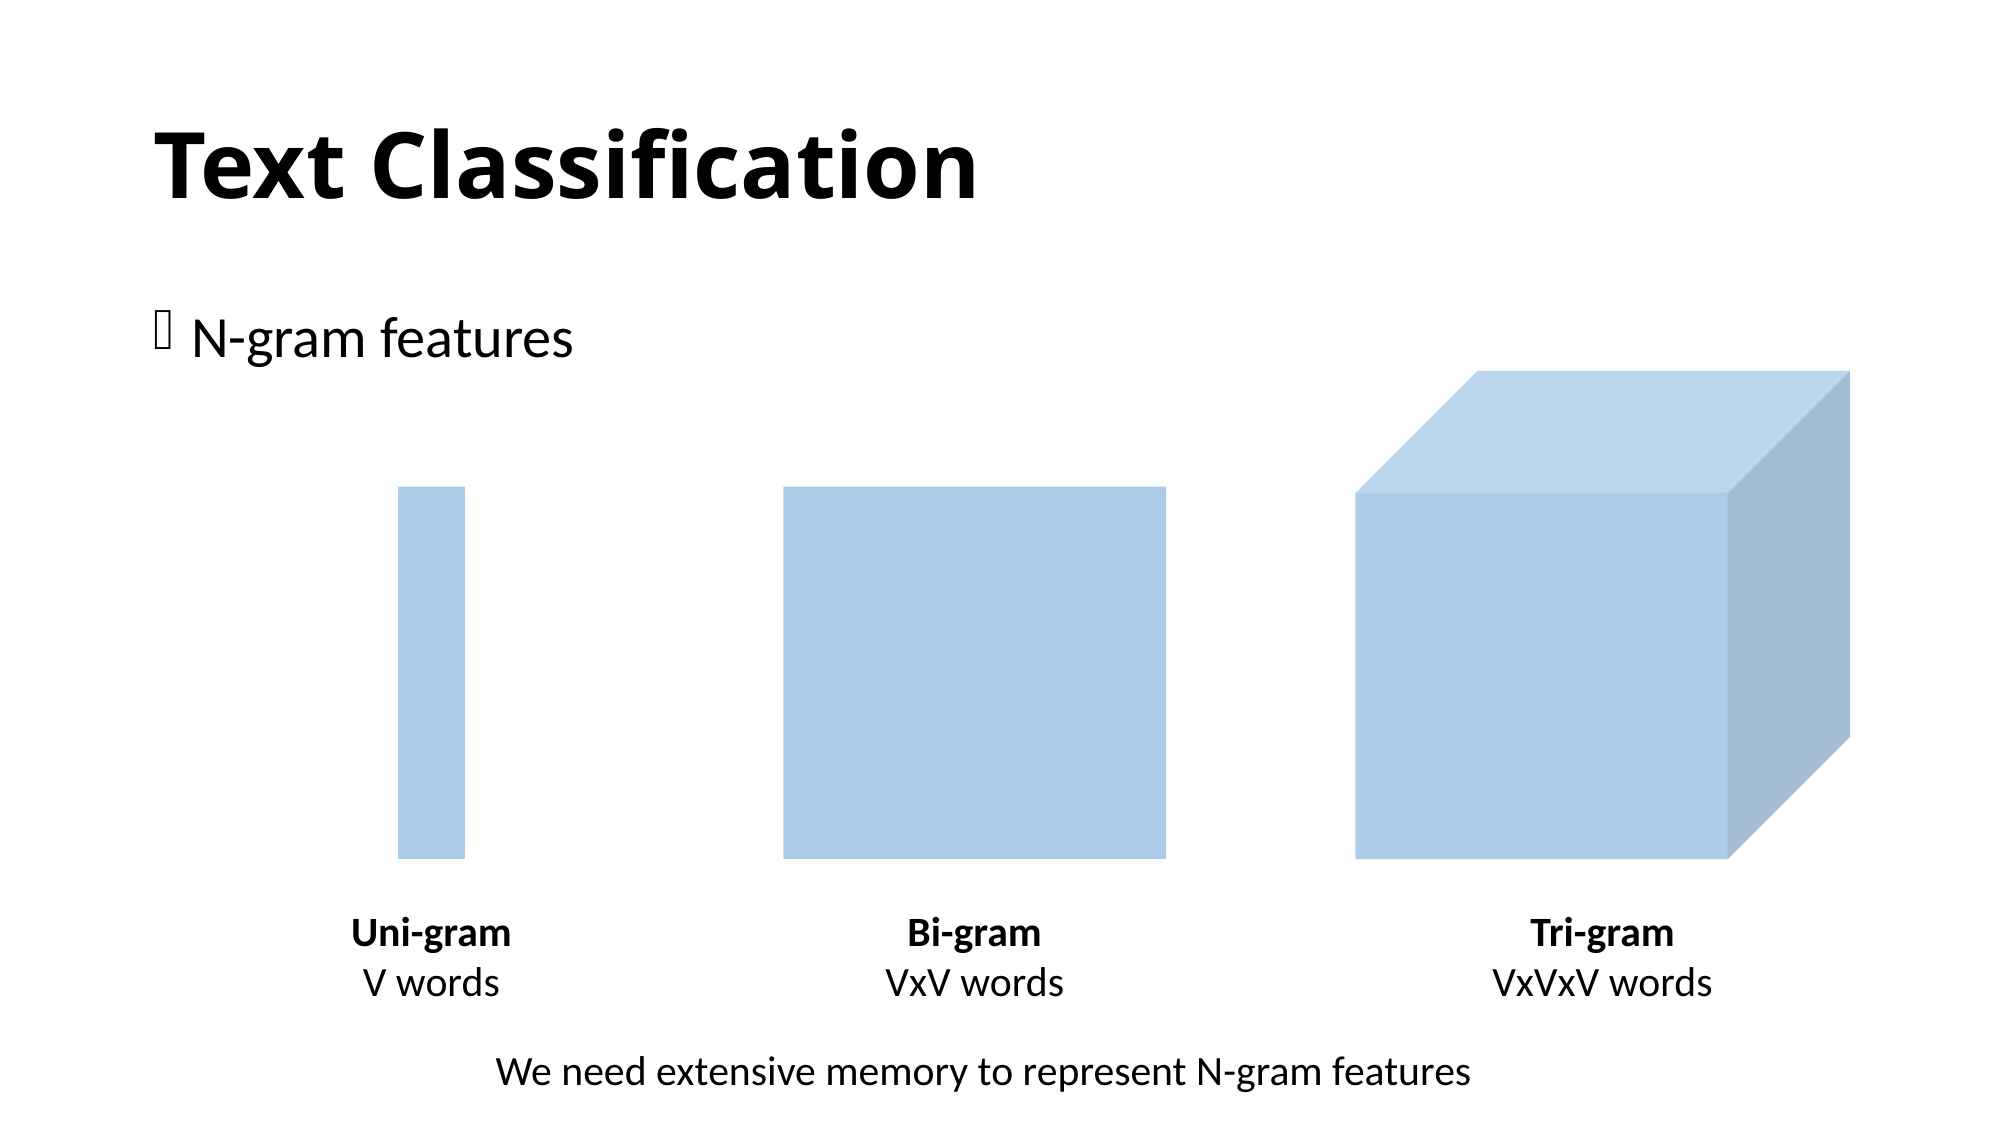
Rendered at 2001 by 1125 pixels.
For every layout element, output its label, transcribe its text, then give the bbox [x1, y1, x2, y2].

text_box [1355, 370, 1850, 860]
text_box Tri-gram VxVxV words [1449, 897, 1756, 1013]
text_box We need extensive memory to represent N-gram features [480, 1036, 1522, 1102]
text_box Uni-gram V words [278, 897, 585, 1013]
text_box [783, 486, 1167, 859]
text_box Bi-gram VxV words [821, 897, 1128, 1013]
title Text Classification [138, 60, 1864, 278]
text_box [398, 486, 465, 859]
list N-gram features [138, 299, 1864, 1014]
